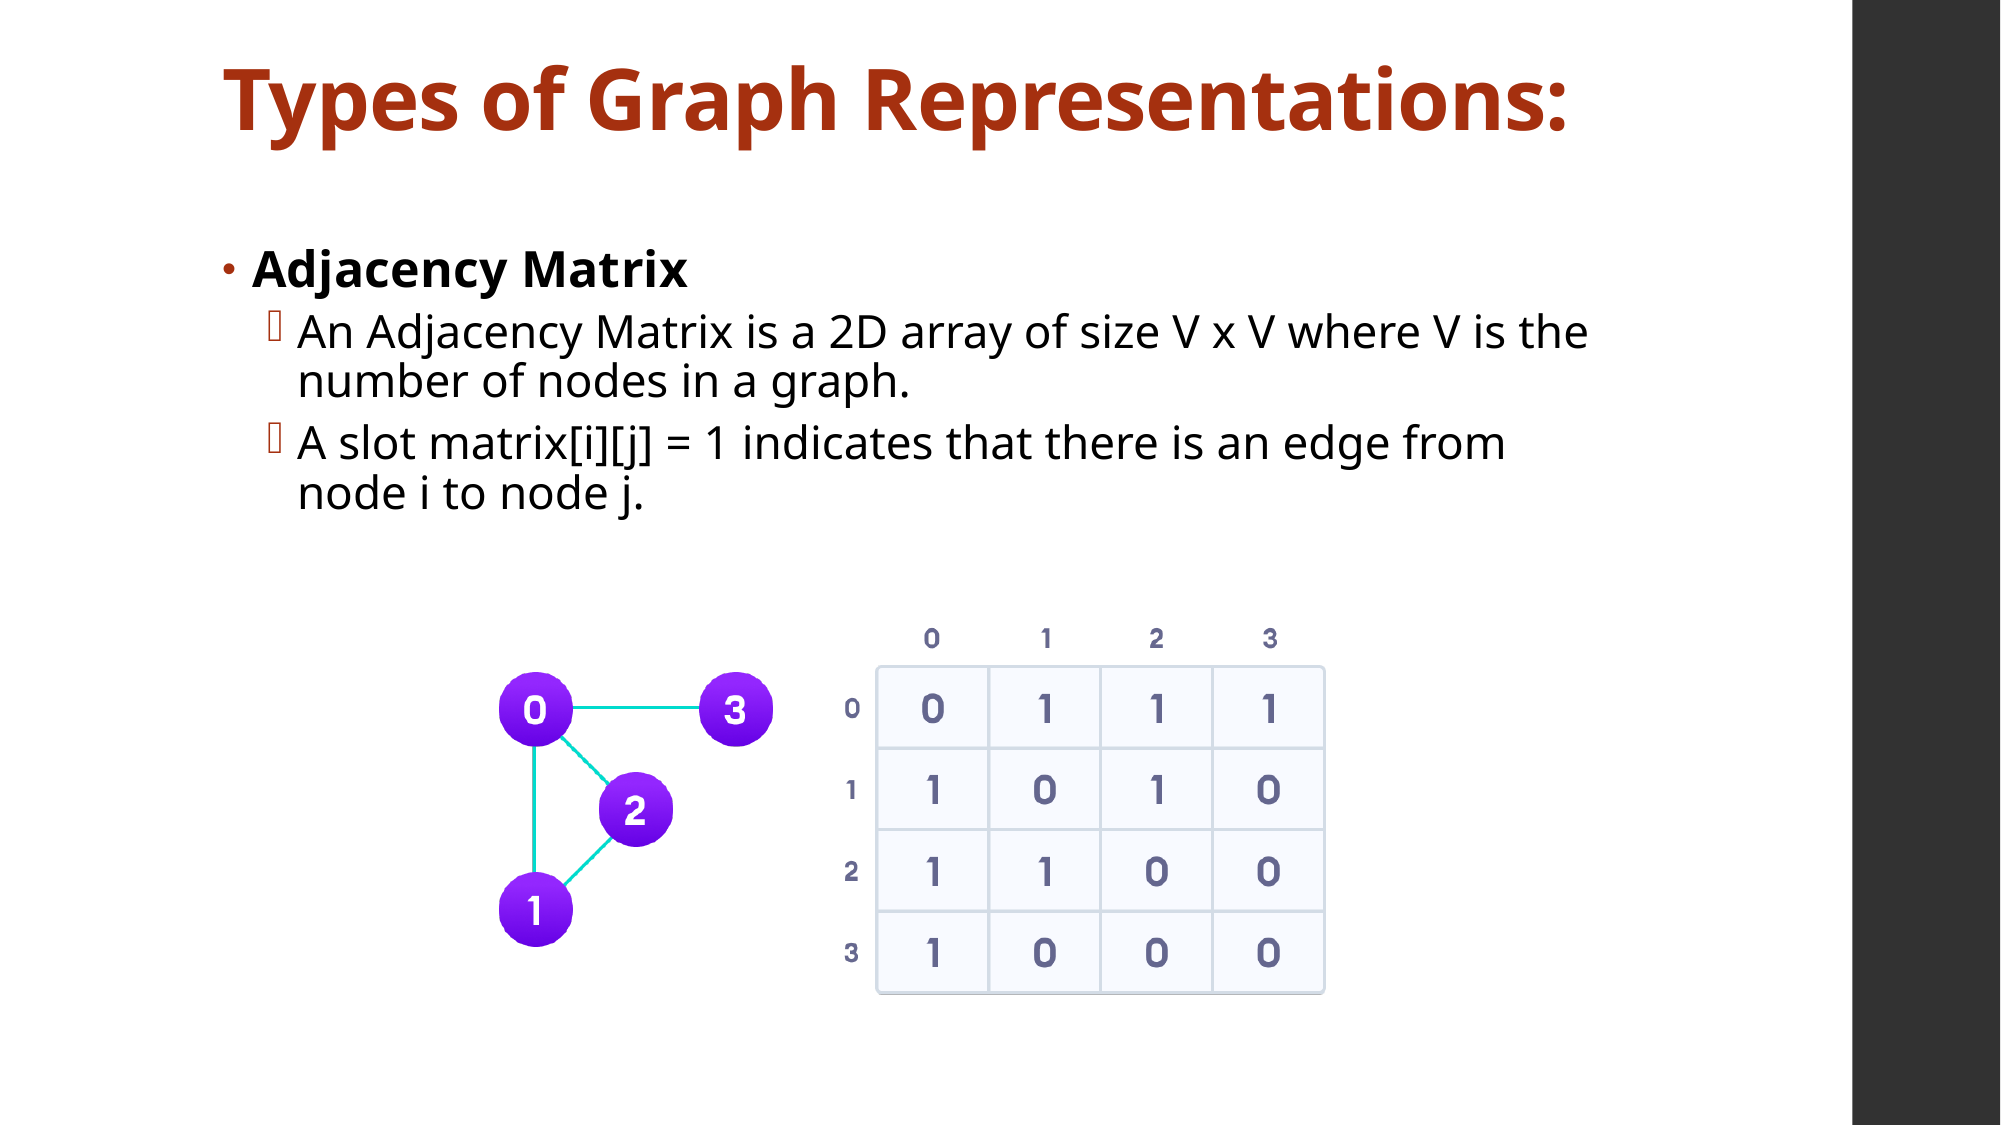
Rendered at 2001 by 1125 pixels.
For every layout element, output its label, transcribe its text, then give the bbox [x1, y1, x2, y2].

list Adjacency Matrix An Adjacency Matrix is a 2D array of size V x V where V is the number of nodes in a graph. A slot matrix[i][j] = 1 indicates that there is an edge from node i to node j. [206, 234, 1617, 1062]
title Types of Graph Representations: [206, 43, 1617, 157]
picture [293, 549, 1531, 1062]
